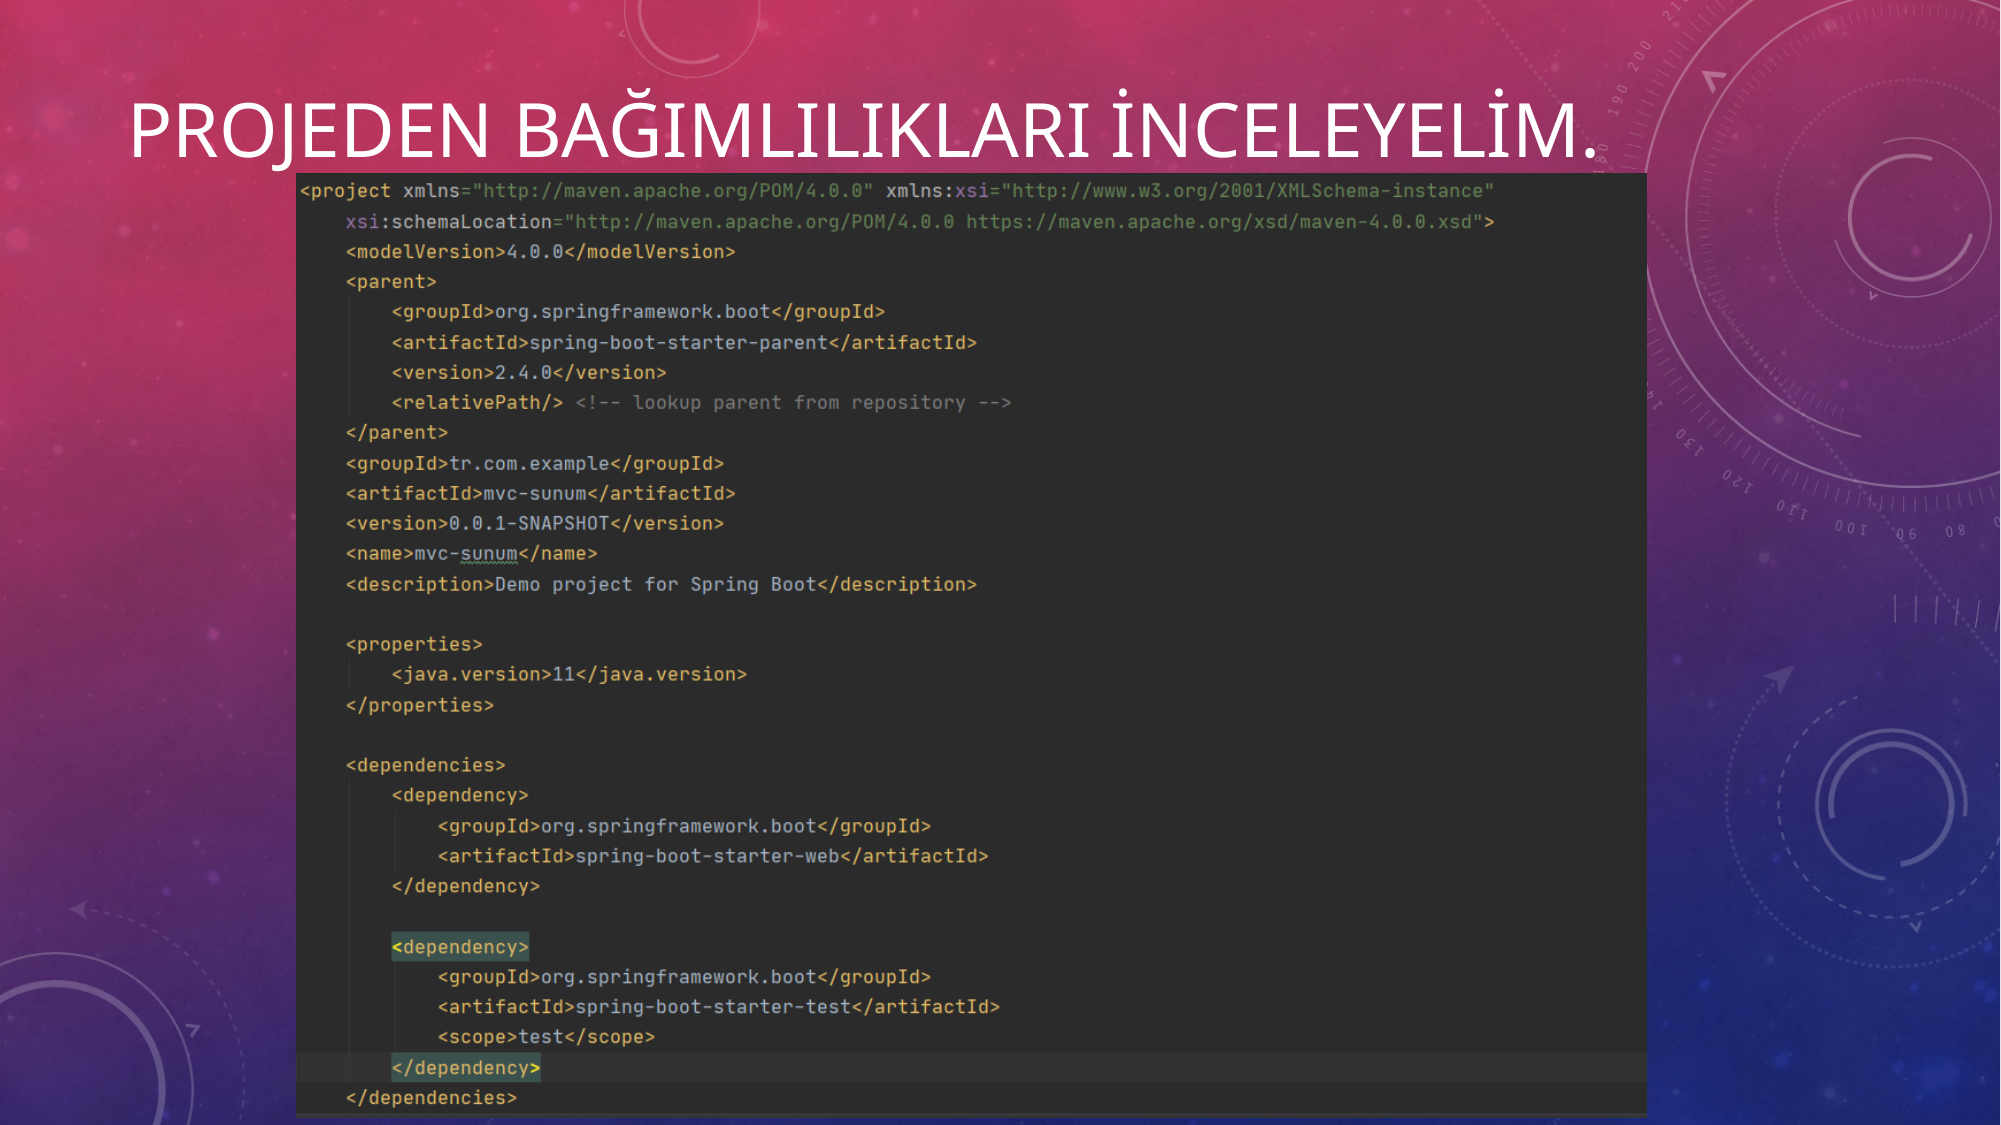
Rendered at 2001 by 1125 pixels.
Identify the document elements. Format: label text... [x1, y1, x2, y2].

title Projeden bağımlılıkları inceleyelim. [112, 7, 1775, 247]
picture [0, 0, 2001, 1125]
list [296, 173, 1648, 1118]
